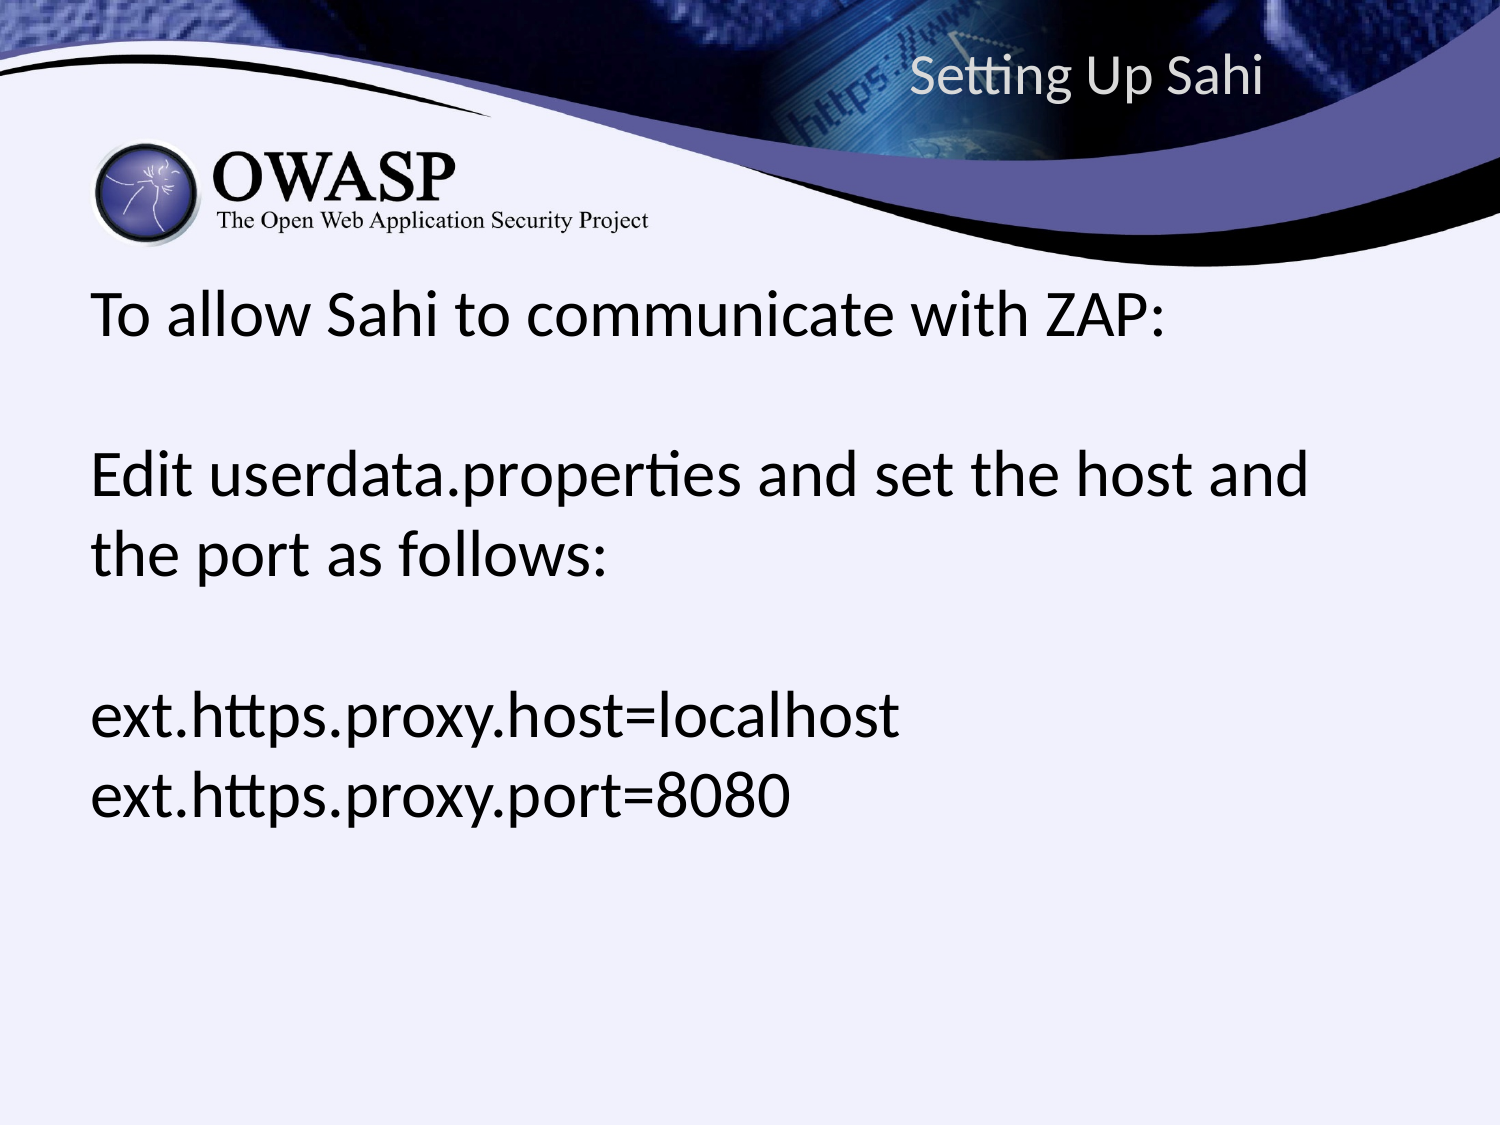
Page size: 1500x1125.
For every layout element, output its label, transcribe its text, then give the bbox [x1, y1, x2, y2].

picture [0, 0, 1500, 1125]
list To allow Sahi to communicate with ZAP: Edit userdata.properties and set the host and the port as follows: ext.https.proxy.host=localhost ext.https.proxy.port=8080 [75, 262, 1425, 1005]
title Setting Up Sahi [699, 12, 1475, 130]
